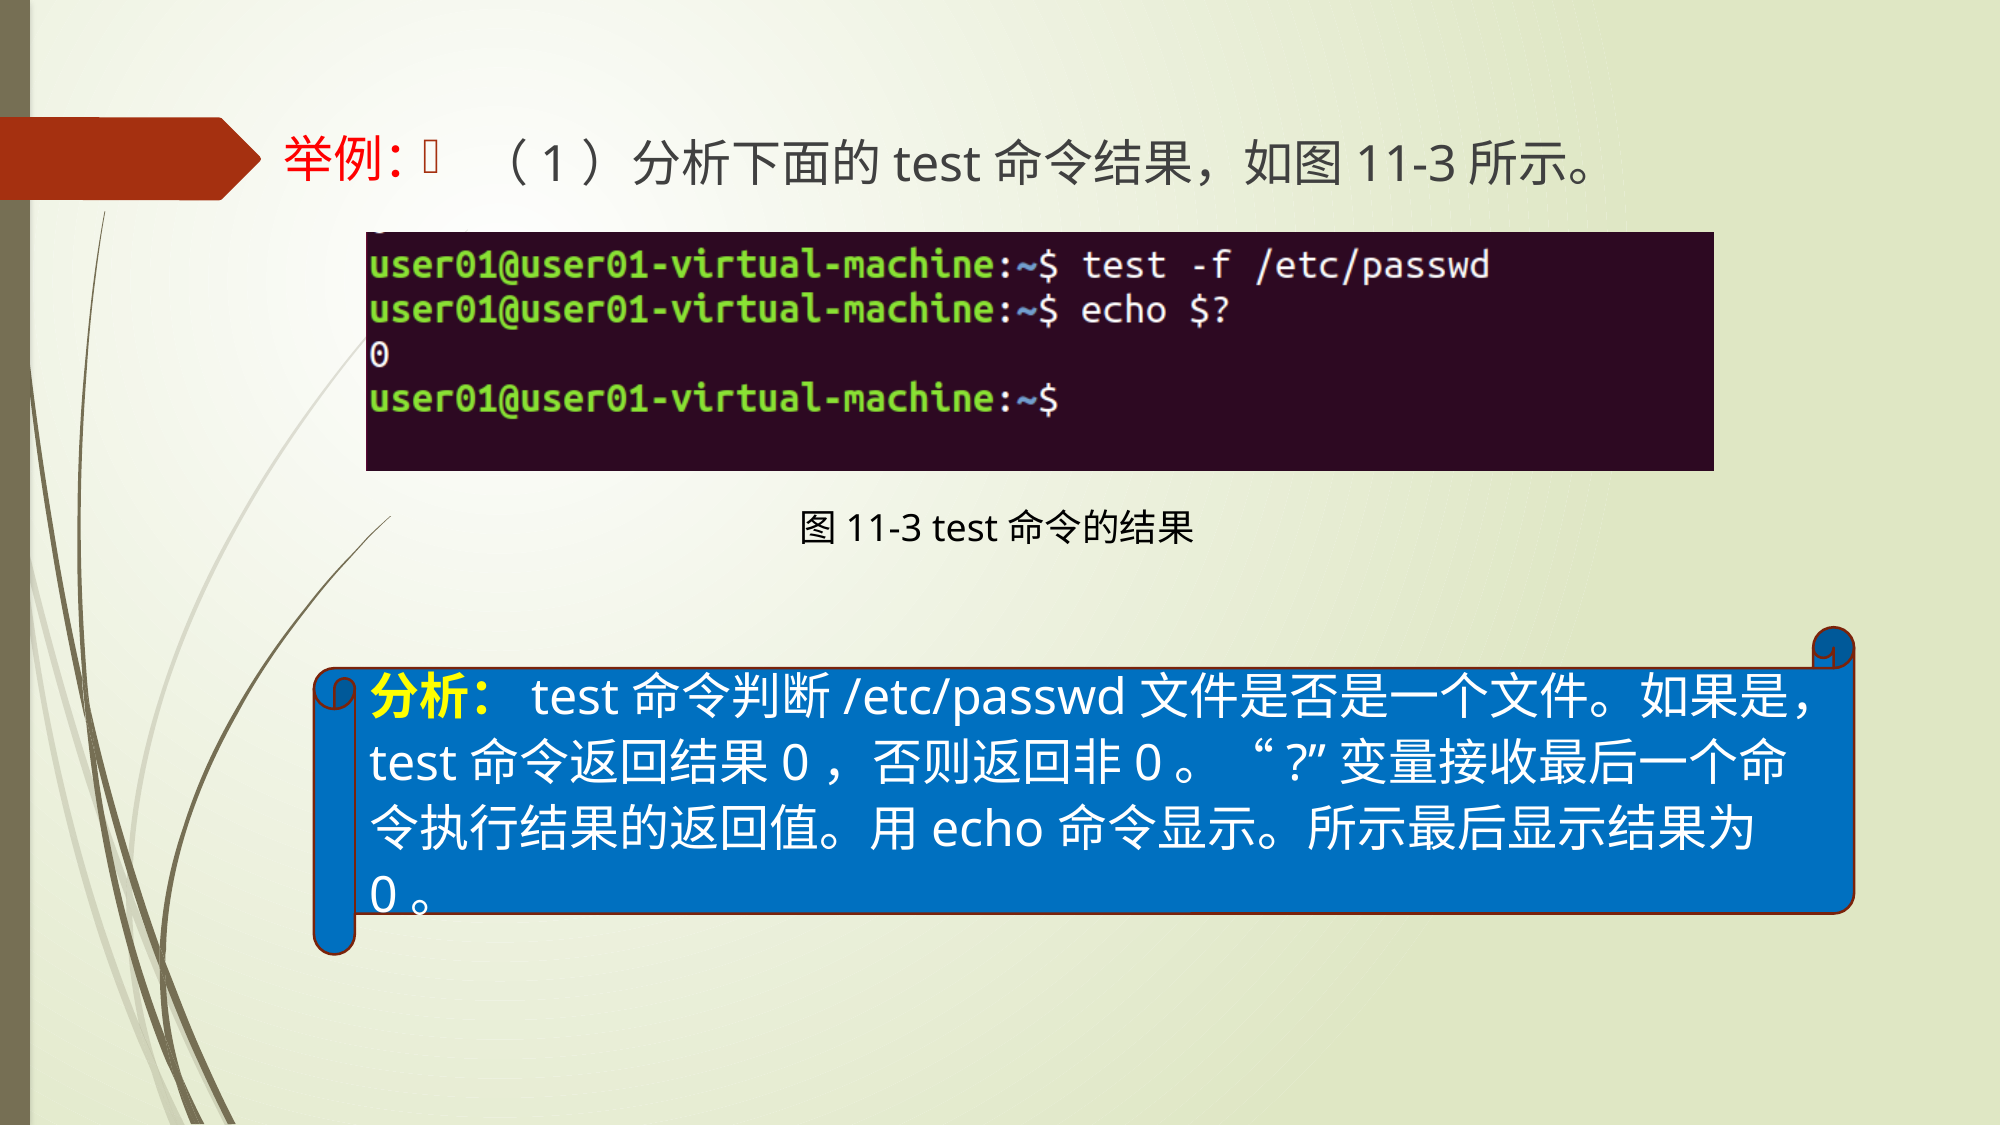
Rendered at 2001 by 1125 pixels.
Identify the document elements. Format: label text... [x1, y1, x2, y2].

title 举例： [269, 119, 462, 206]
picture [366, 231, 1714, 471]
text_box 分析：test命令判断/etc/passwd文件是否是一个文件。如果是，test命令返回结果0，否则返回非0。“?”变量接收最后一个命令执行结果的返回值。用echo命令显示。所示最后显示结果为0。 [312, 625, 1856, 956]
text_box 图11-3 test命令的结果 [784, 496, 1210, 557]
text_box （1）分析下面的test命令结果，如图11-3所示。 [407, 123, 1870, 206]
